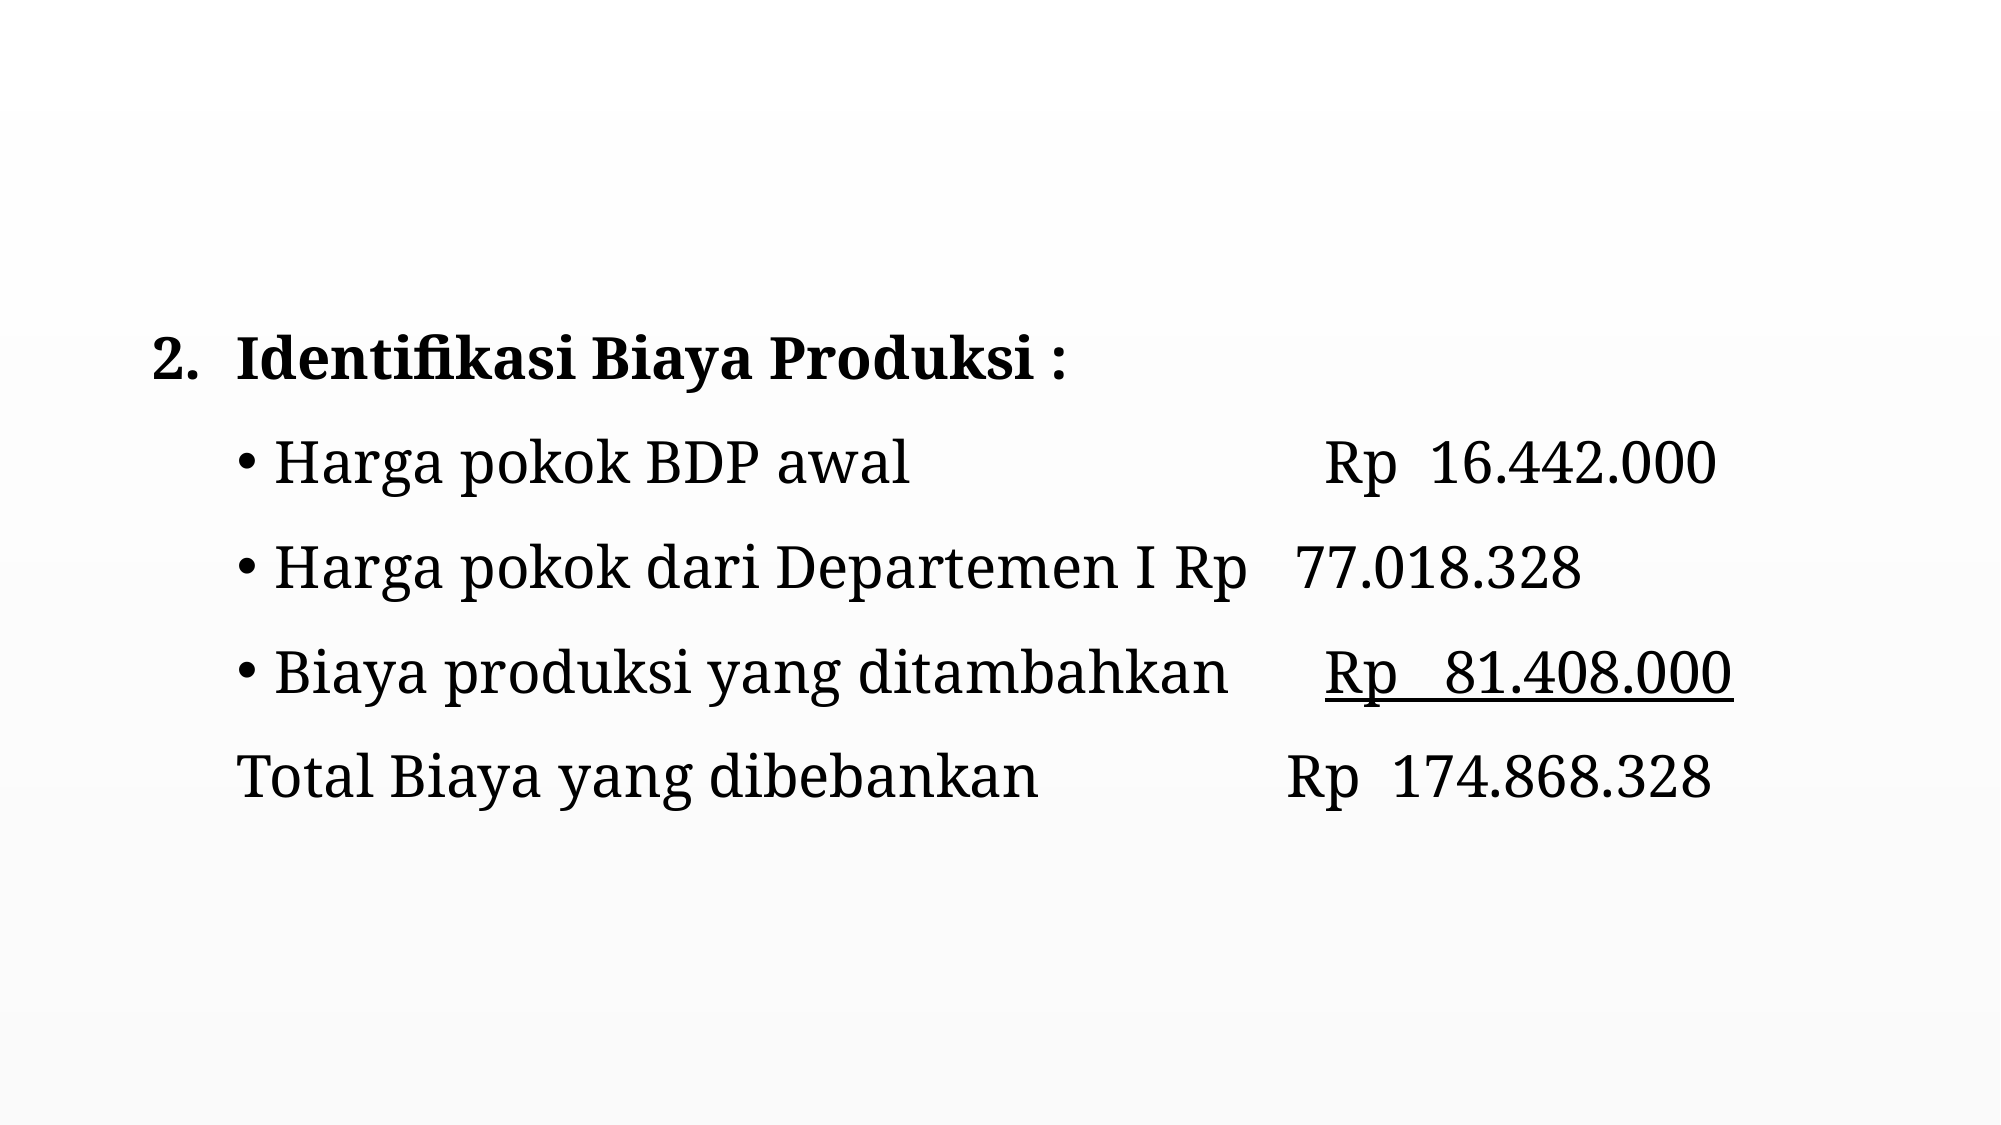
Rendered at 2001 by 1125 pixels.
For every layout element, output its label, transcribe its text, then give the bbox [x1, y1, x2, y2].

list Identifikasi Biaya Produksi : Harga pokok BDP awal Rp 16.442.000 Harga pokok dari Departemen I Rp 77.018.328 Biaya produksi yang ditambahkan Rp 81.408.000 Total Biaya yang dibebankan Rp 174.868.328 [137, 299, 1863, 1014]
